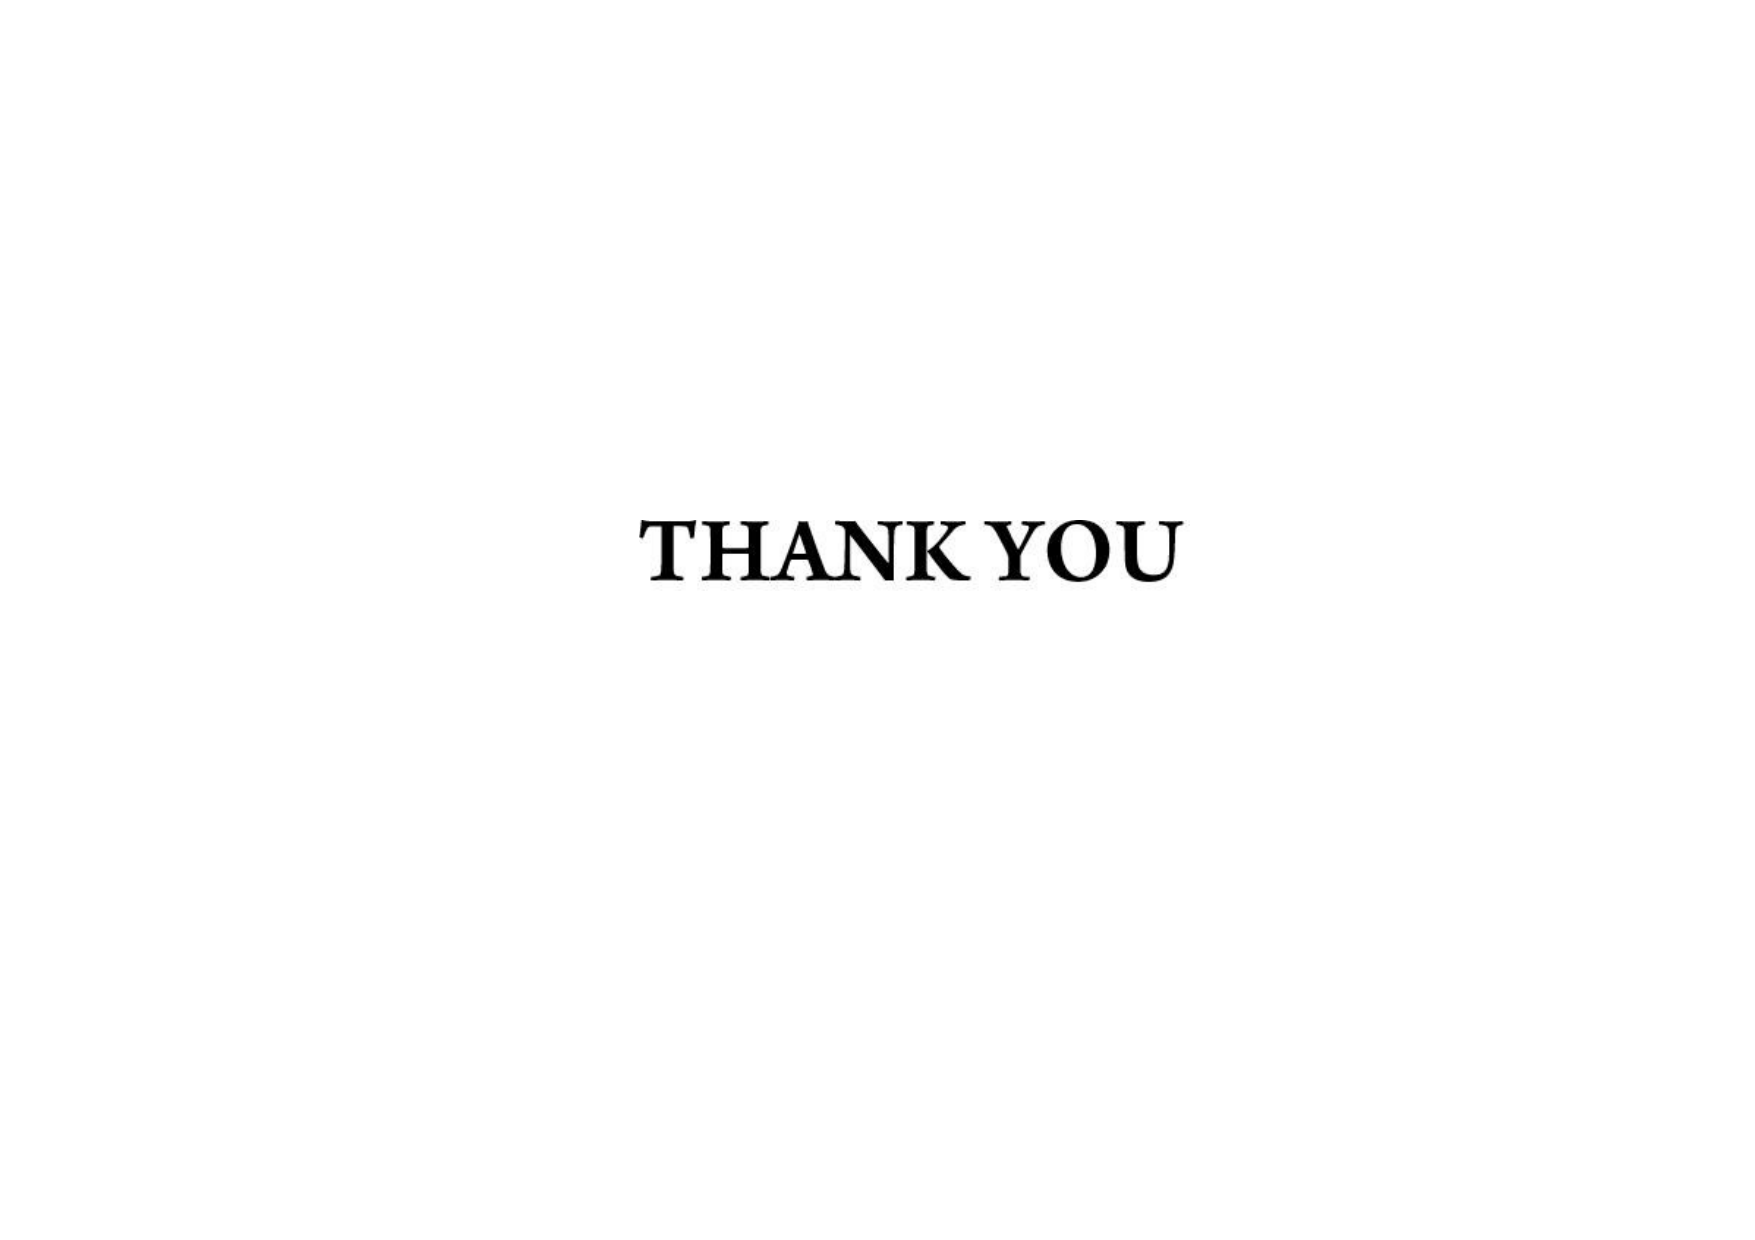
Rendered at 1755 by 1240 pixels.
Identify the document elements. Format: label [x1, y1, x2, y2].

picture [639, 520, 1190, 591]
